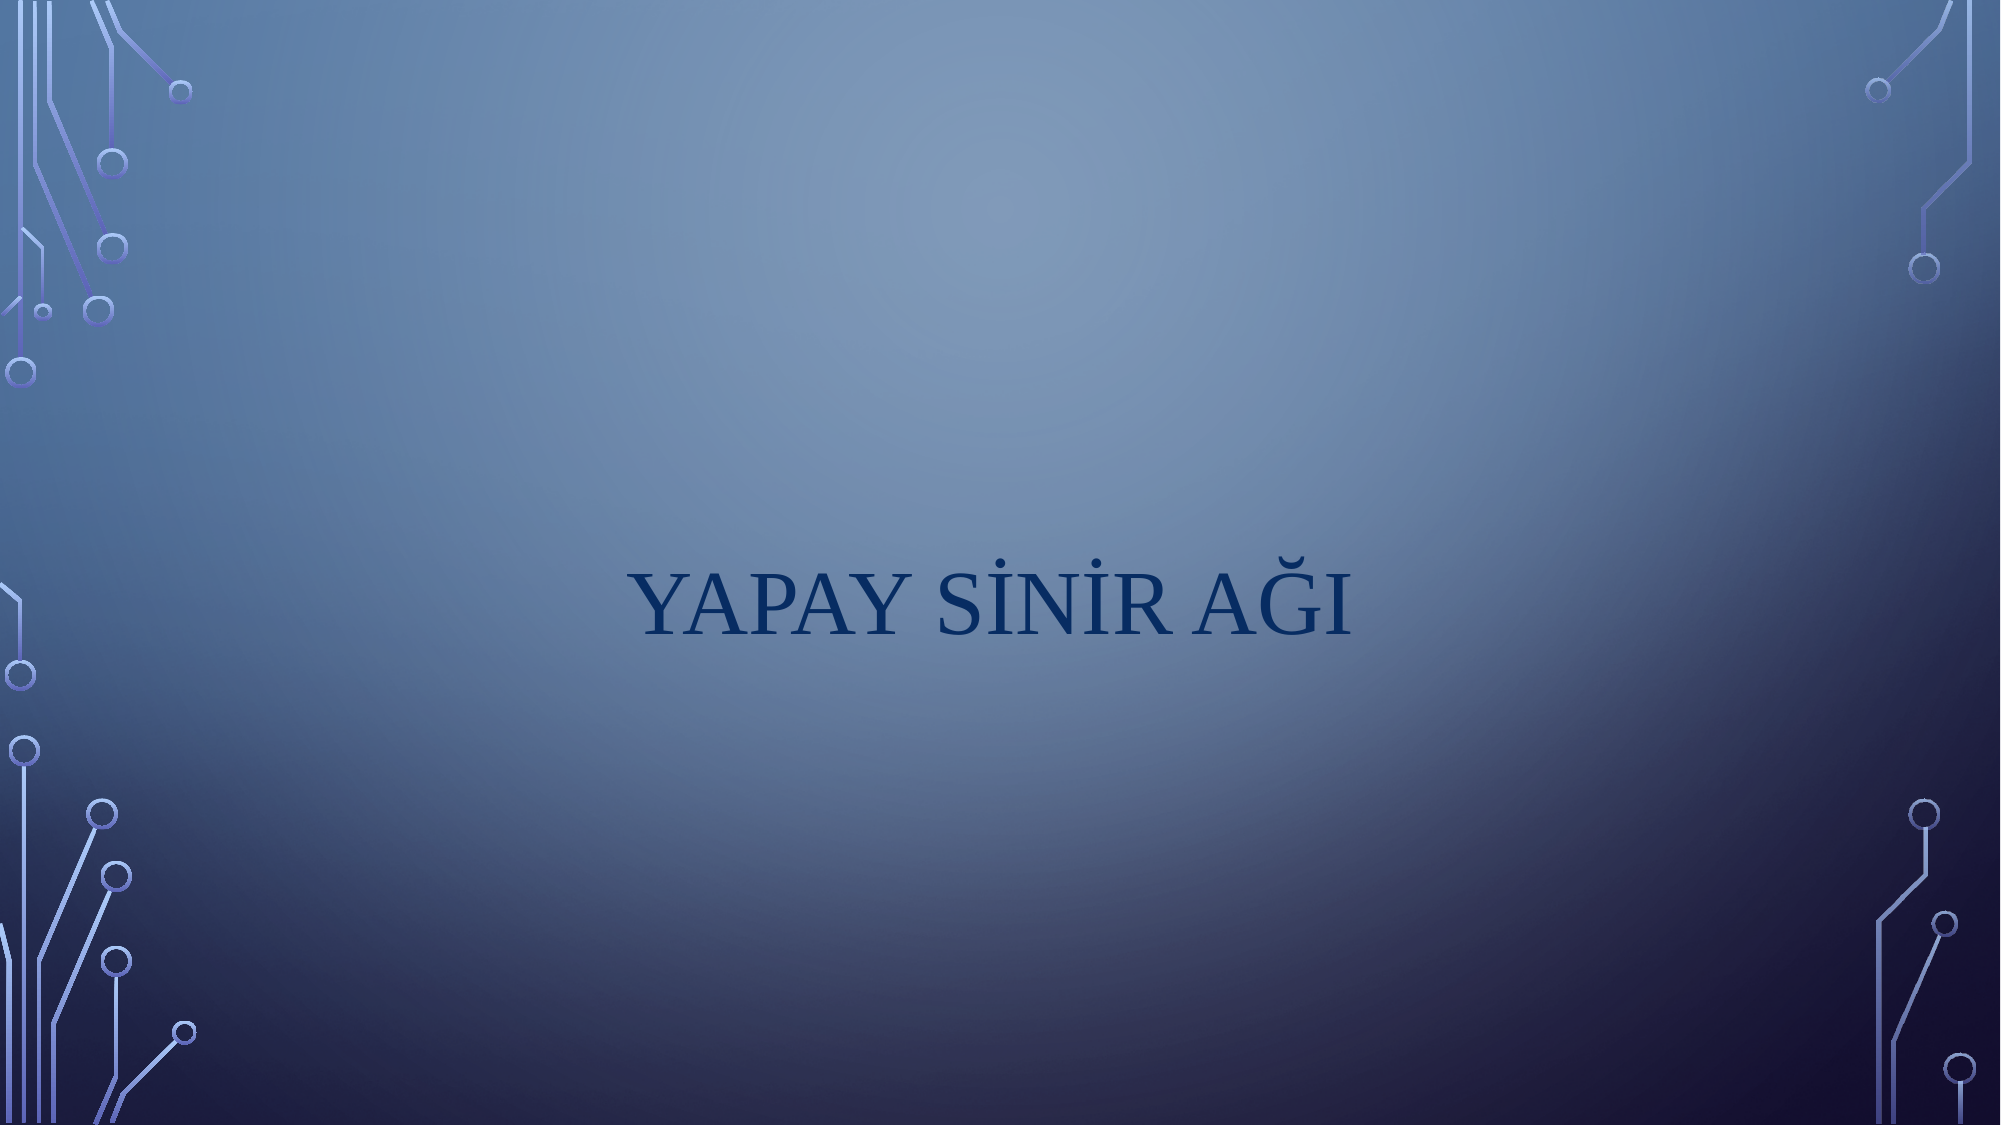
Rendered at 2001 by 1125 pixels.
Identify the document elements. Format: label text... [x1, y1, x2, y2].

title Yapay sinir ağı [178, 486, 1804, 663]
